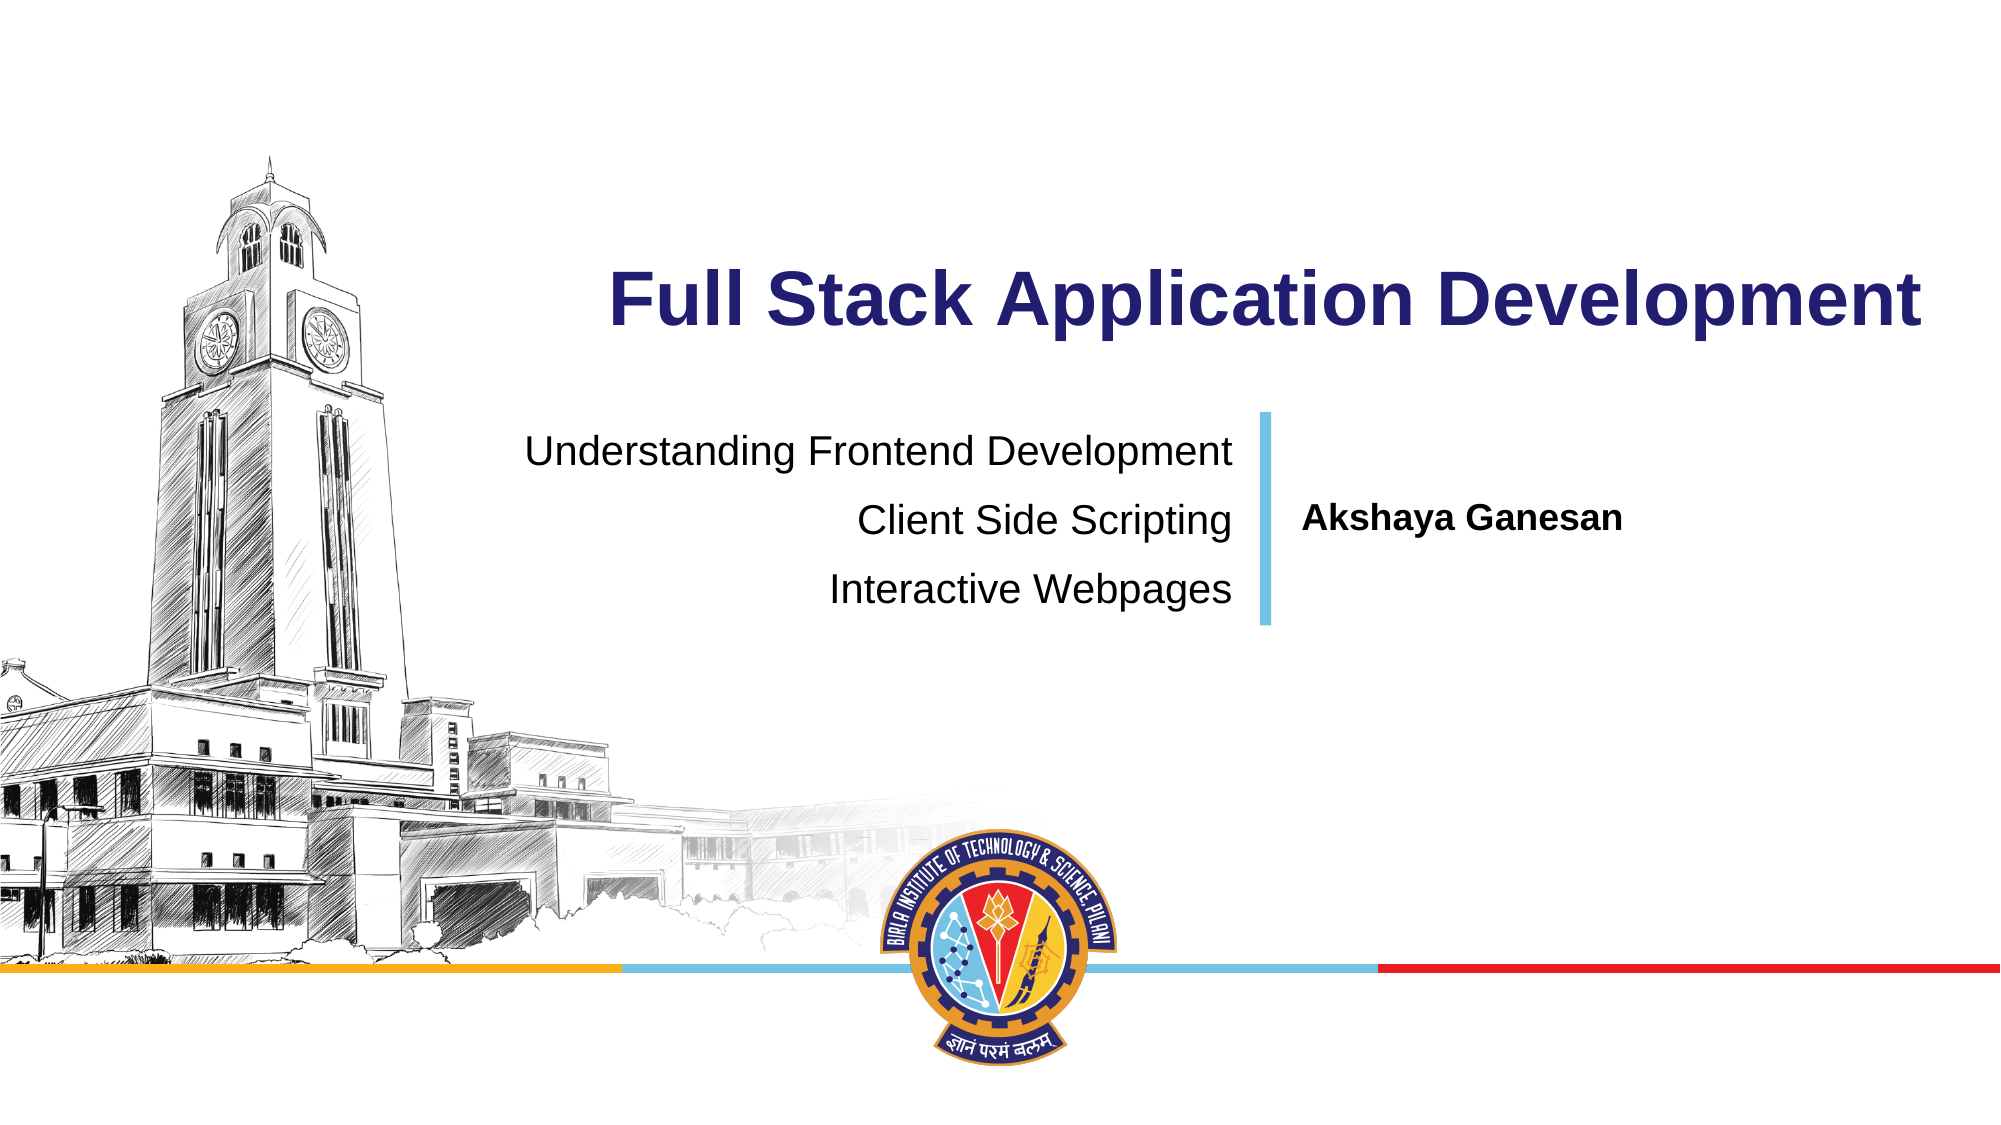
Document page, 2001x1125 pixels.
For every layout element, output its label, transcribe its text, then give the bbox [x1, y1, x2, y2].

list Akshaya Ganesan [1286, 411, 1975, 626]
picture [0, 118, 1397, 1066]
title Full Stack Application Development [556, 106, 1975, 350]
subtitle Understanding Frontend Development Client Side Scripting Interactive Webpages [433, 410, 1248, 626]
